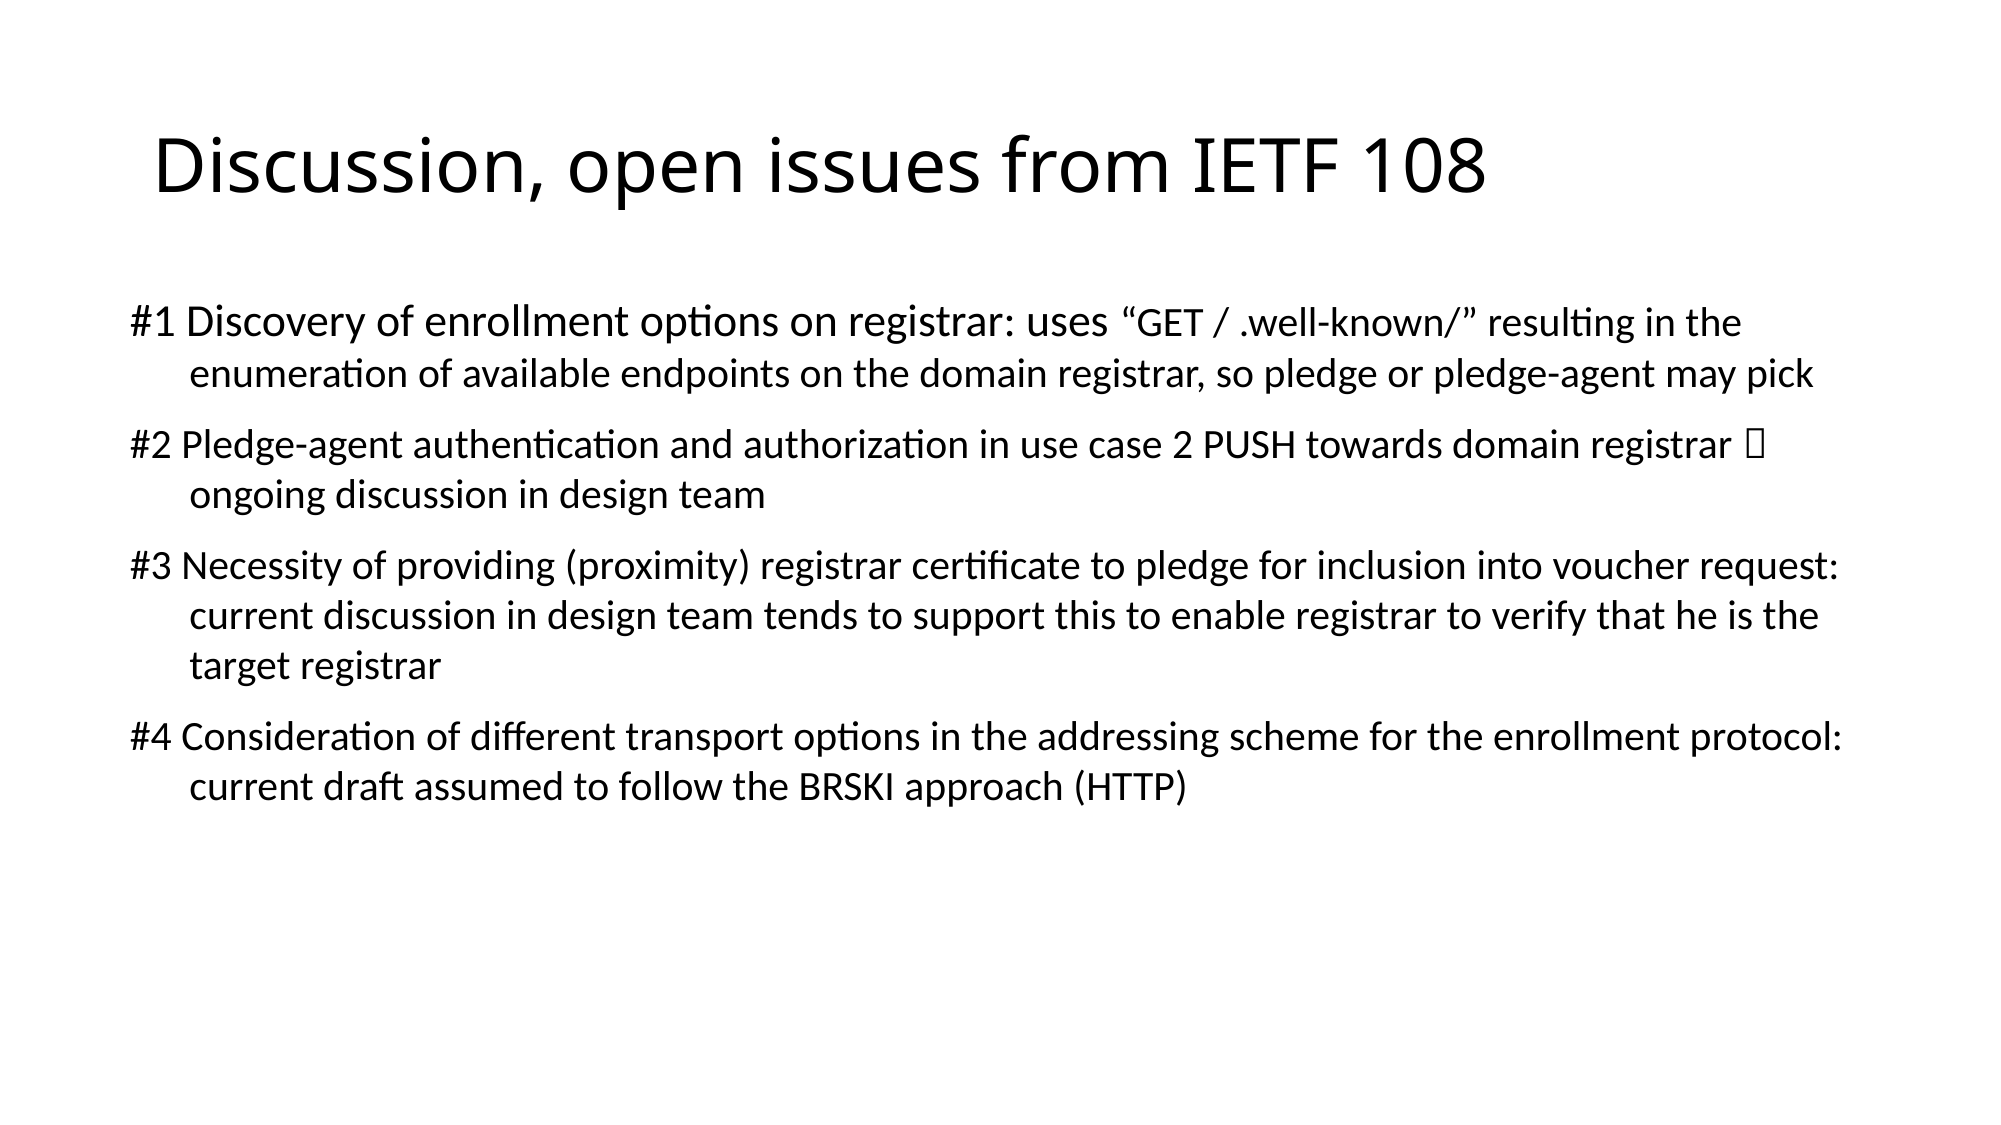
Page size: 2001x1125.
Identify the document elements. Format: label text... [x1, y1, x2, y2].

list #1 Discovery of enrollment options on registrar: uses “GET / .well-known/” resulting in the enumeration of available endpoints on the domain registrar, so pledge or pledge-agent may pick #2 Pledge-agent authentication and authorization in use case 2 PUSH towards domain registrar  ongoing discussion in design team #3 Necessity of providing (proximity) registrar certificate to pledge for inclusion into voucher request: current discussion in design team tends to support this to enable registrar to verify that he is the target registrar #4 Consideration of different transport options in the addressing scheme for the enrollment protocol: current draft assumed to follow the BRSKI approach (HTTP) [115, 283, 1913, 1046]
title Discussion, open issues from IETF 108 [137, 59, 1863, 278]
